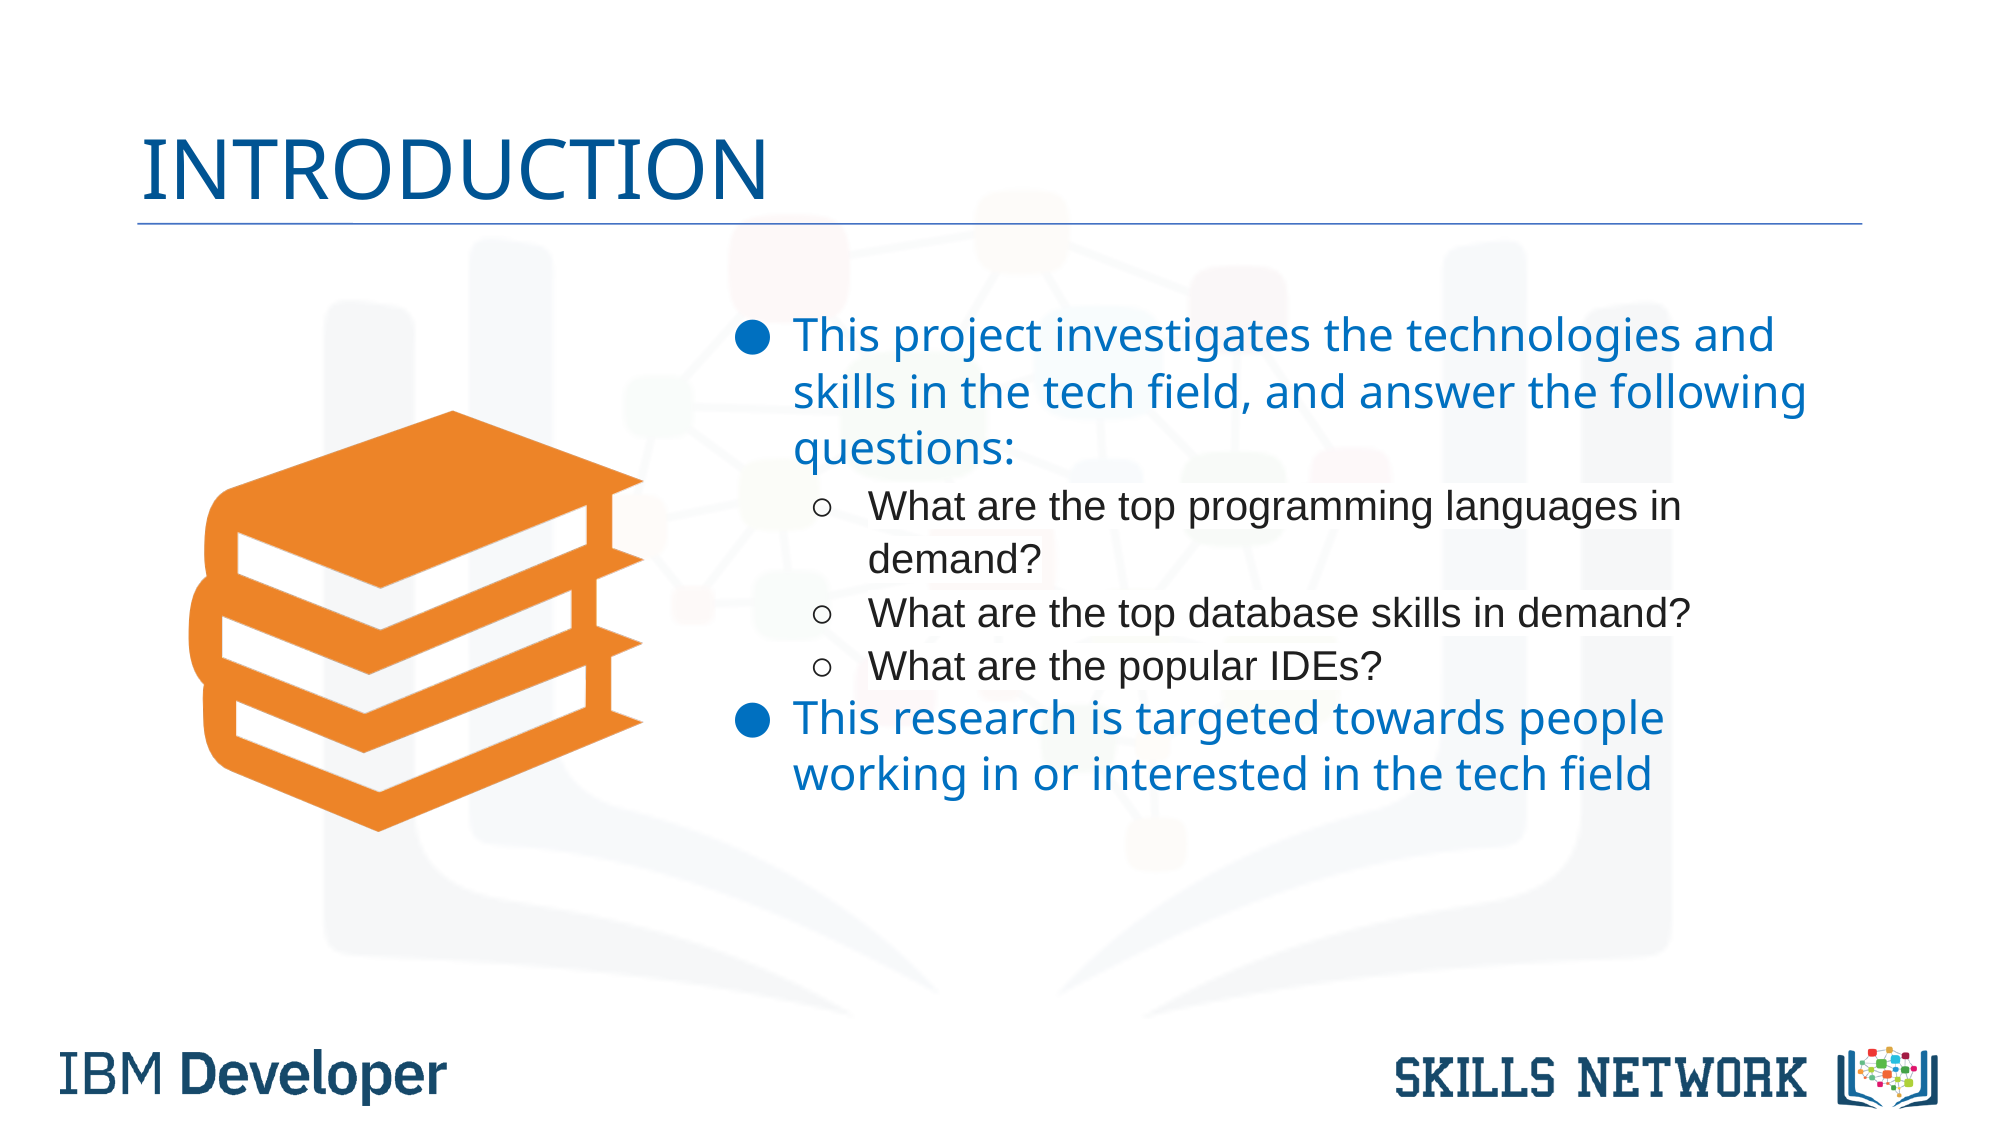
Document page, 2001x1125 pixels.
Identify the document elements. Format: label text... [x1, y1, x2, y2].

title INTRODUCTION [126, 59, 1381, 278]
picture [162, 370, 665, 873]
text_box This project investigates the technologies and skills in the tech field, and answer the following questions: What are the top programming languages in demand? What are the top database skills in demand? What are the popular IDEs? This research is targeted towards people working in or interested in the tech field [702, 299, 1863, 1014]
picture [1390, 1045, 1945, 1111]
picture [55, 1045, 459, 1108]
